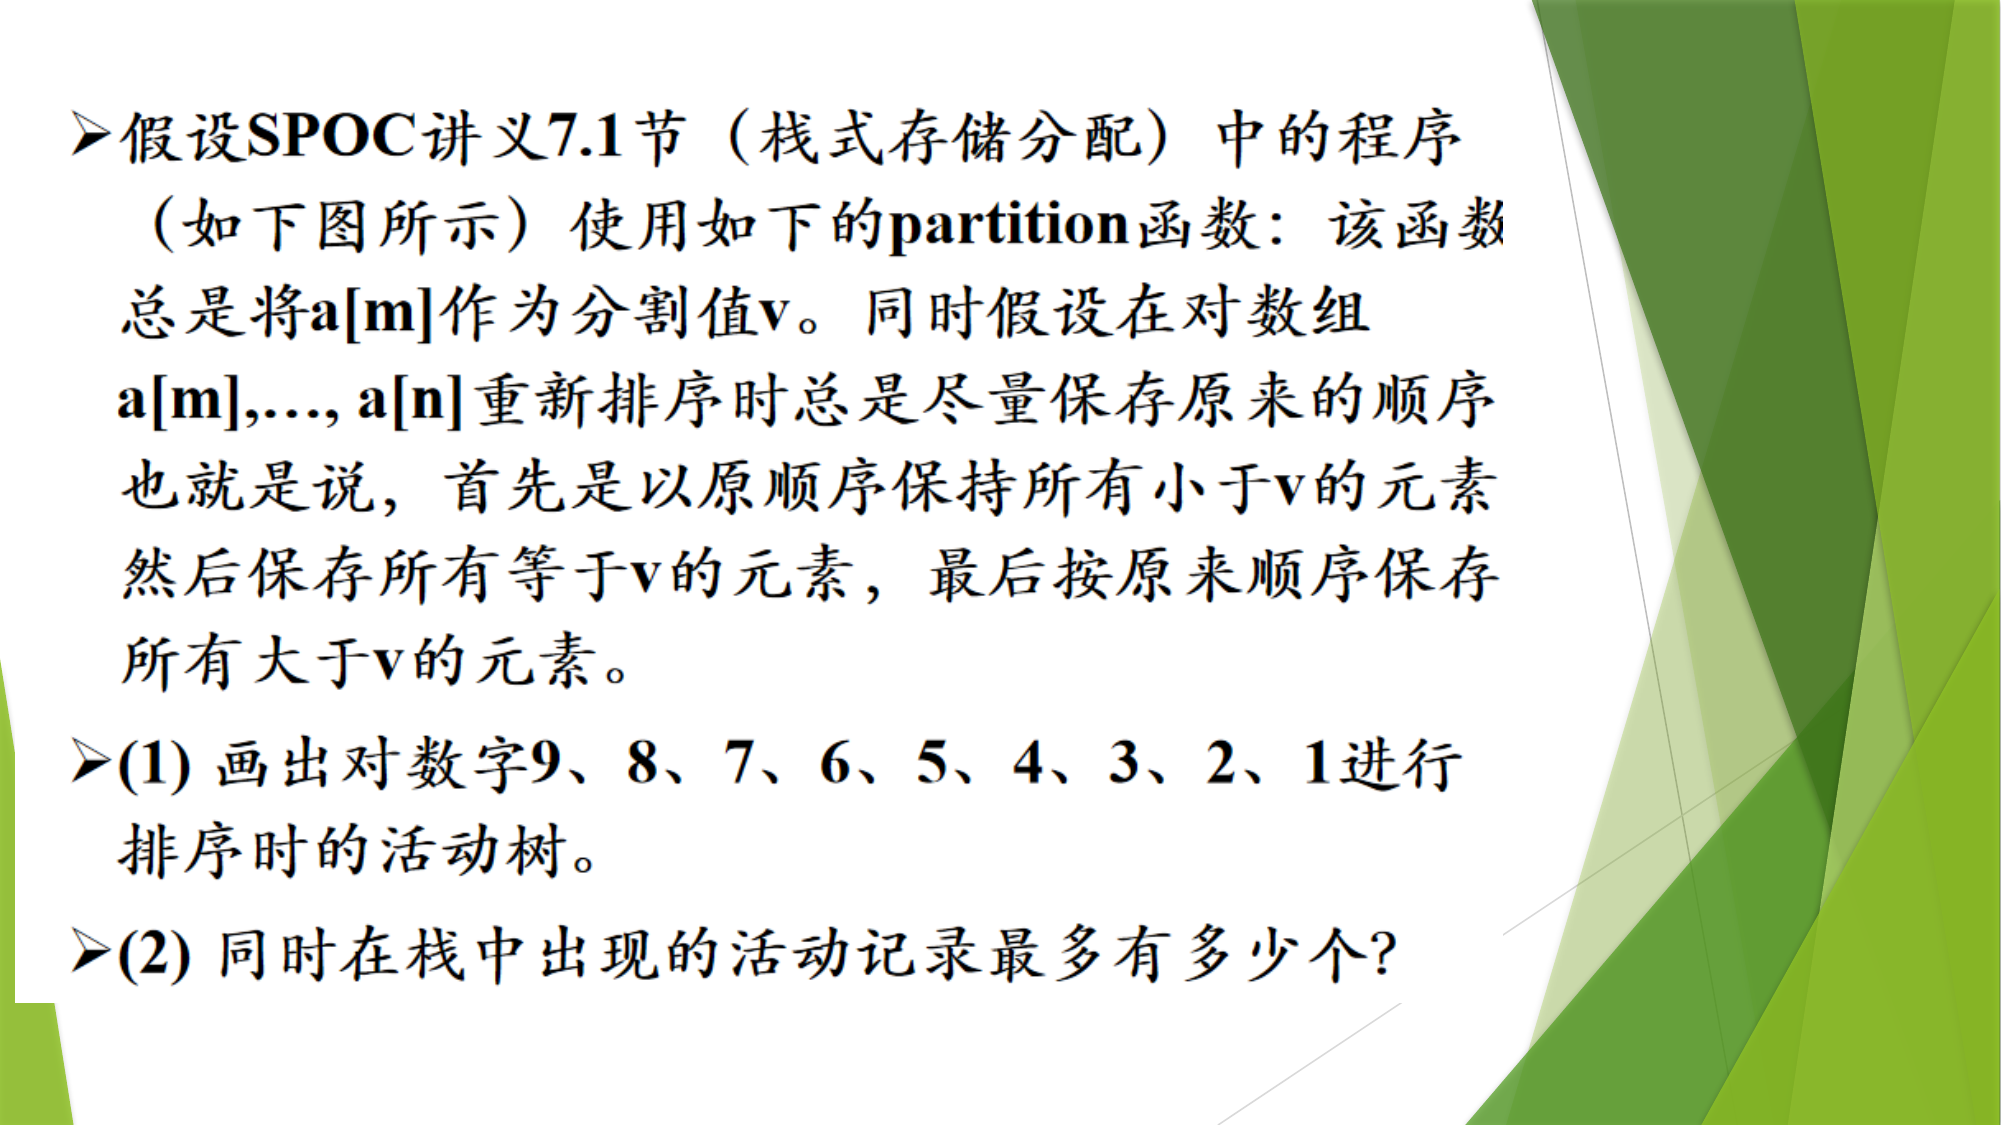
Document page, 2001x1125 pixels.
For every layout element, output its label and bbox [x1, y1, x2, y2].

picture [14, 62, 1504, 1003]
